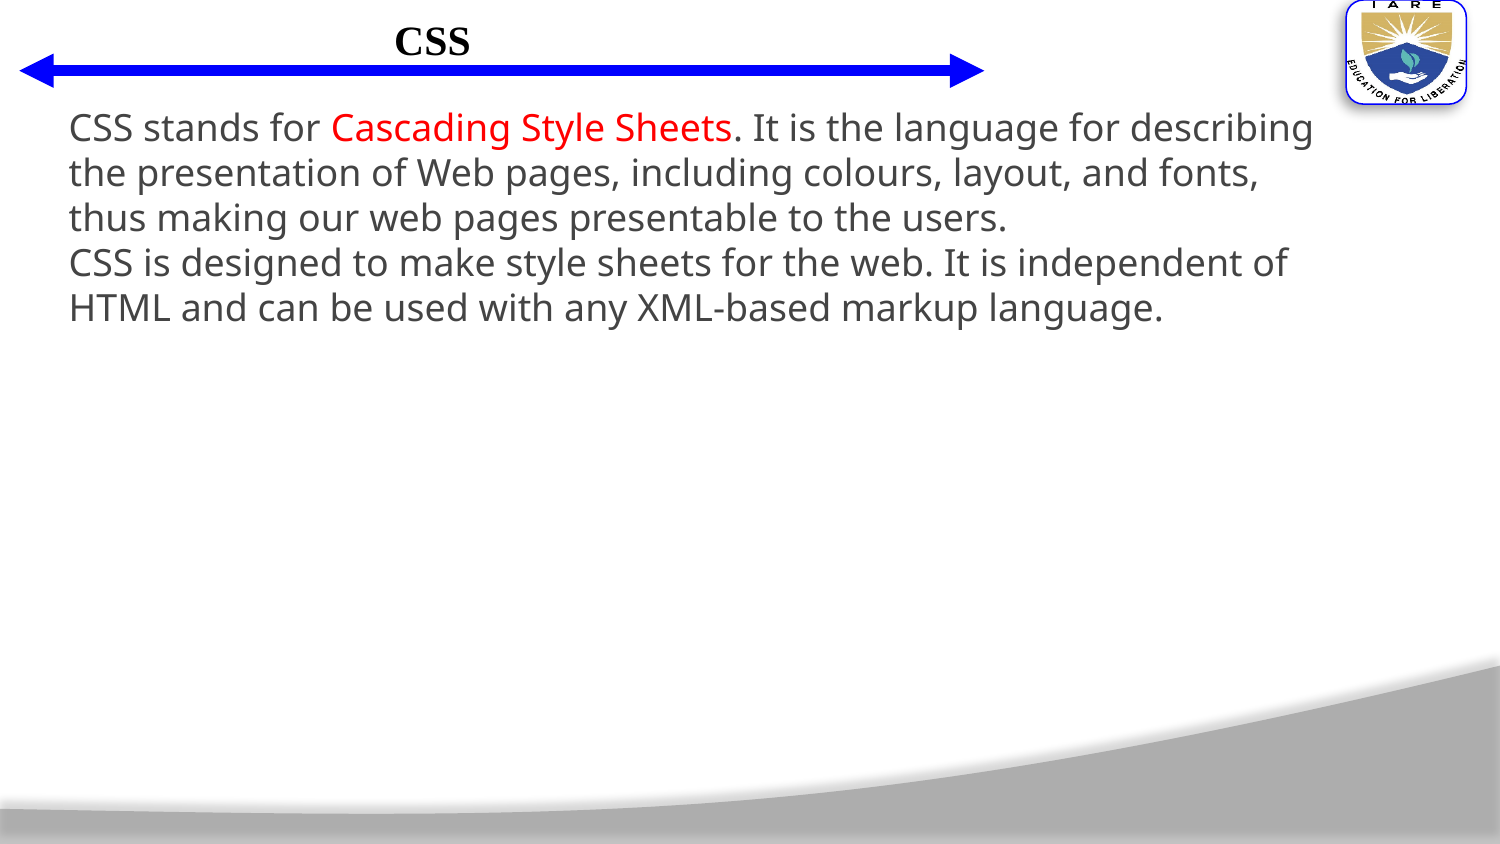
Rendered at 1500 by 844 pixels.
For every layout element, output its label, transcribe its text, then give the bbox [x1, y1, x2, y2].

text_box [0, 0, 1467, 105]
text_box CSS stands for Cascading Style Sheets. It is the language for describing the presentation of Web pages, including colours, layout, and fonts, thus making our web pages presentable to the users. CSS is designed to make style sheets for the web. It is independent of HTML and can be used with any XML-based markup language. [53, 113, 1338, 336]
